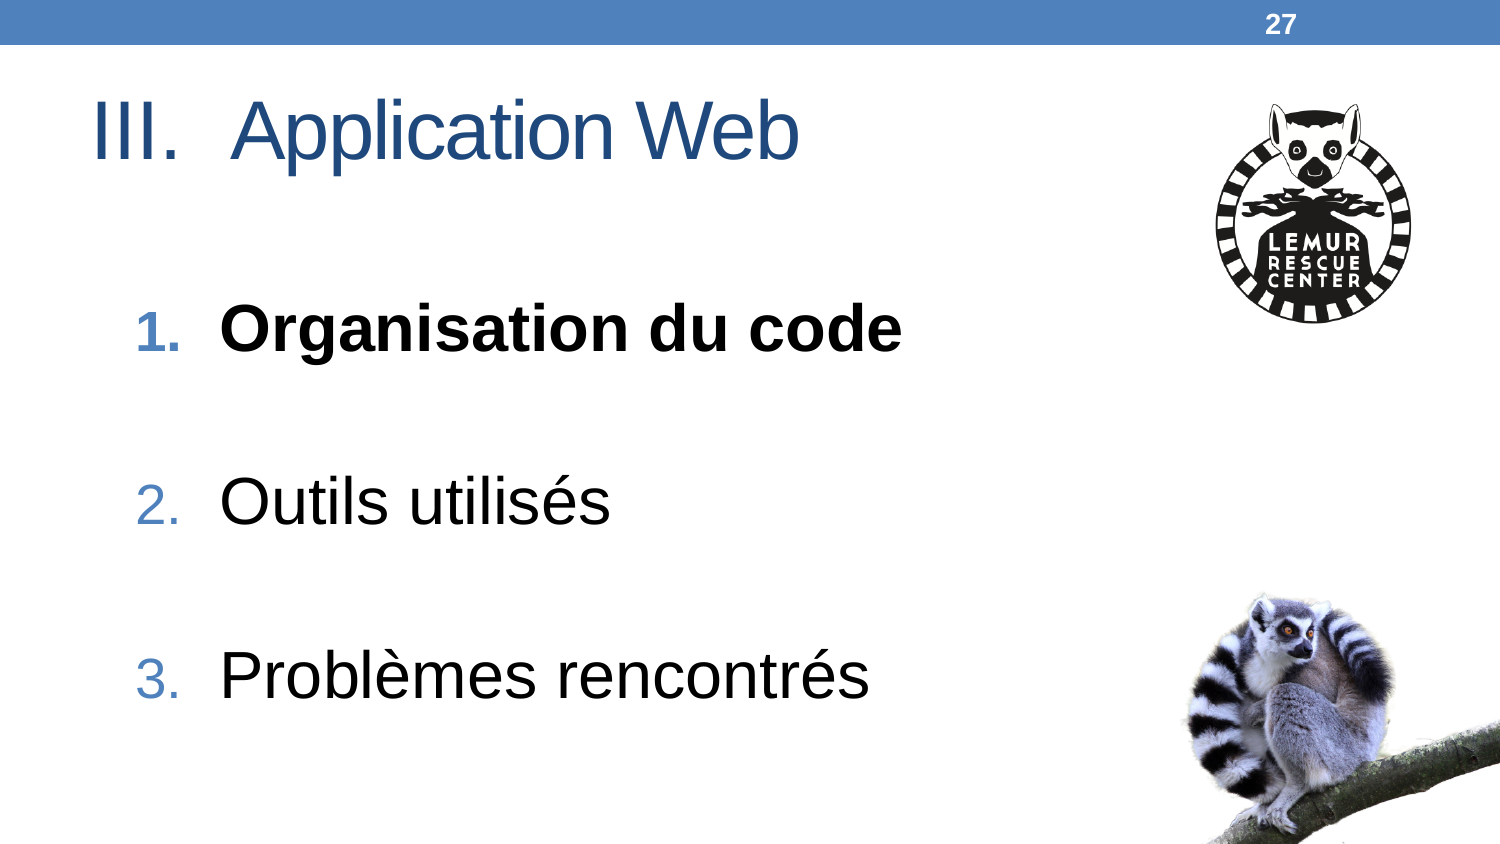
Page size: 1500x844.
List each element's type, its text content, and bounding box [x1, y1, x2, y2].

title Application Web [75, 65, 1425, 188]
slide_number 27 [1250, 2, 1425, 43]
list Organisation du code Outils utilisés Problèmes rencontrés [75, 196, 1425, 797]
picture [1200, 90, 1426, 334]
picture [1125, 562, 1500, 844]
